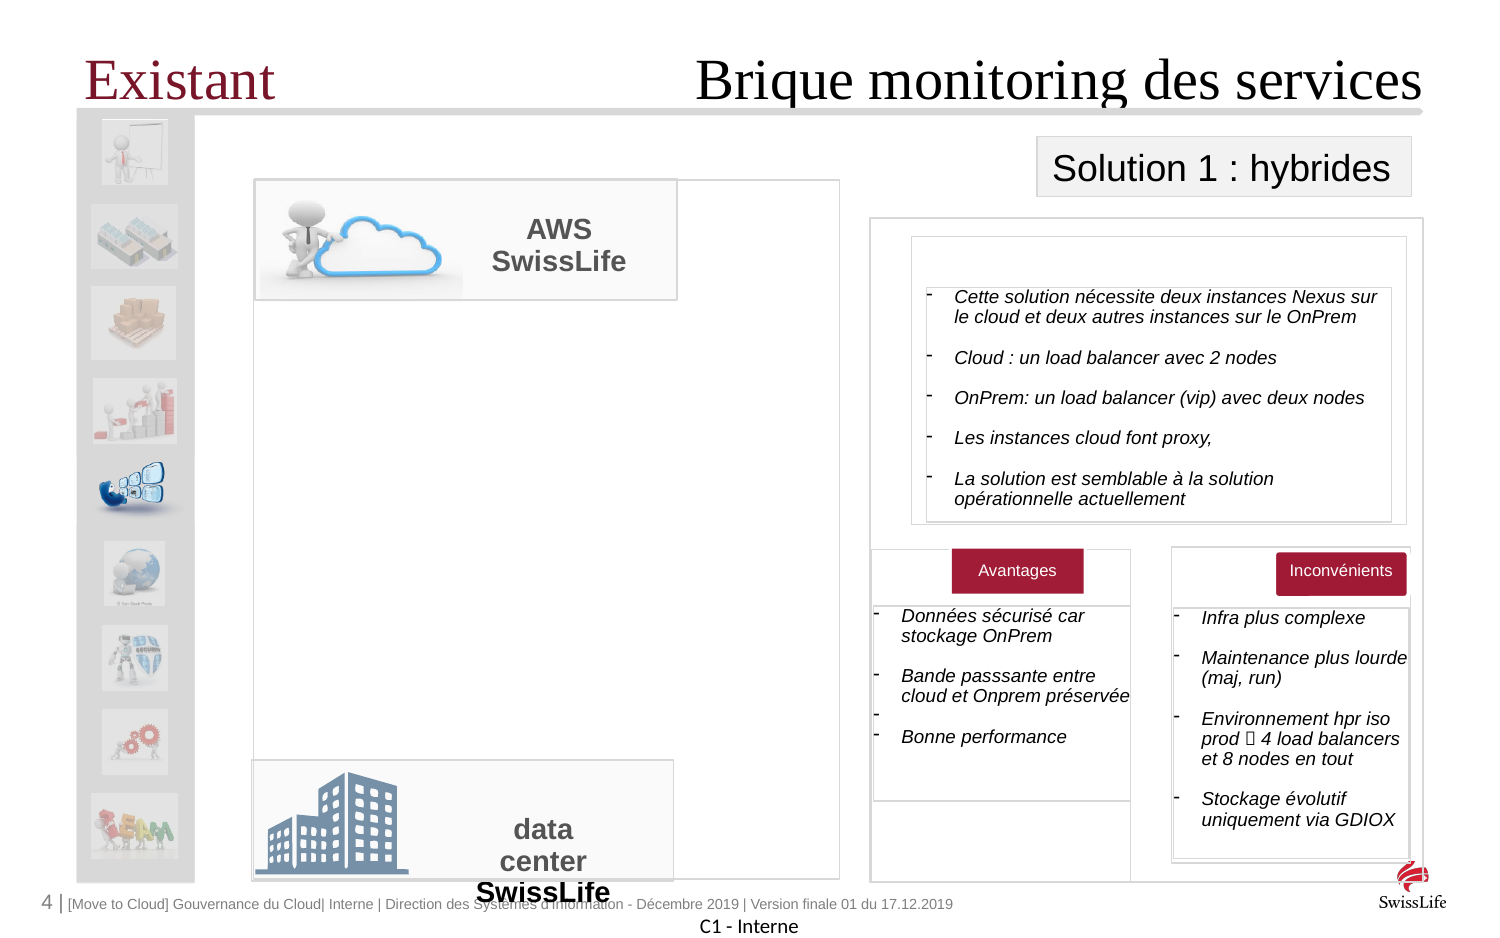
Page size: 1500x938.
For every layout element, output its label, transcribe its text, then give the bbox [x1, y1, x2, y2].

title Existant Brique monitoring des services [76, 34, 1424, 103]
picture [1379, 861, 1446, 908]
picture [91, 285, 176, 360]
picture [260, 185, 463, 302]
text_box [870, 549, 1131, 883]
text_box [869, 218, 1424, 883]
text_box [911, 236, 1407, 525]
text_box Solution 1 : hybrides [1037, 136, 1412, 197]
text_box Cette solution nécessite deux instances Nexus sur le cloud et deux autres instances sur le OnPrem Cloud : un load balancer avec 2 nodes OnPrem: un load balancer (vip) avec deux nodes Les instances cloud font proxy, La solution est semblable à la solution opérationnelle actuellement [926, 287, 1392, 522]
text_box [950, 546, 1086, 596]
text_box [1273, 548, 1409, 599]
text_box [76, 107, 1424, 116]
text_box [253, 180, 840, 879]
text_box [1171, 547, 1411, 864]
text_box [76, 114, 195, 883]
